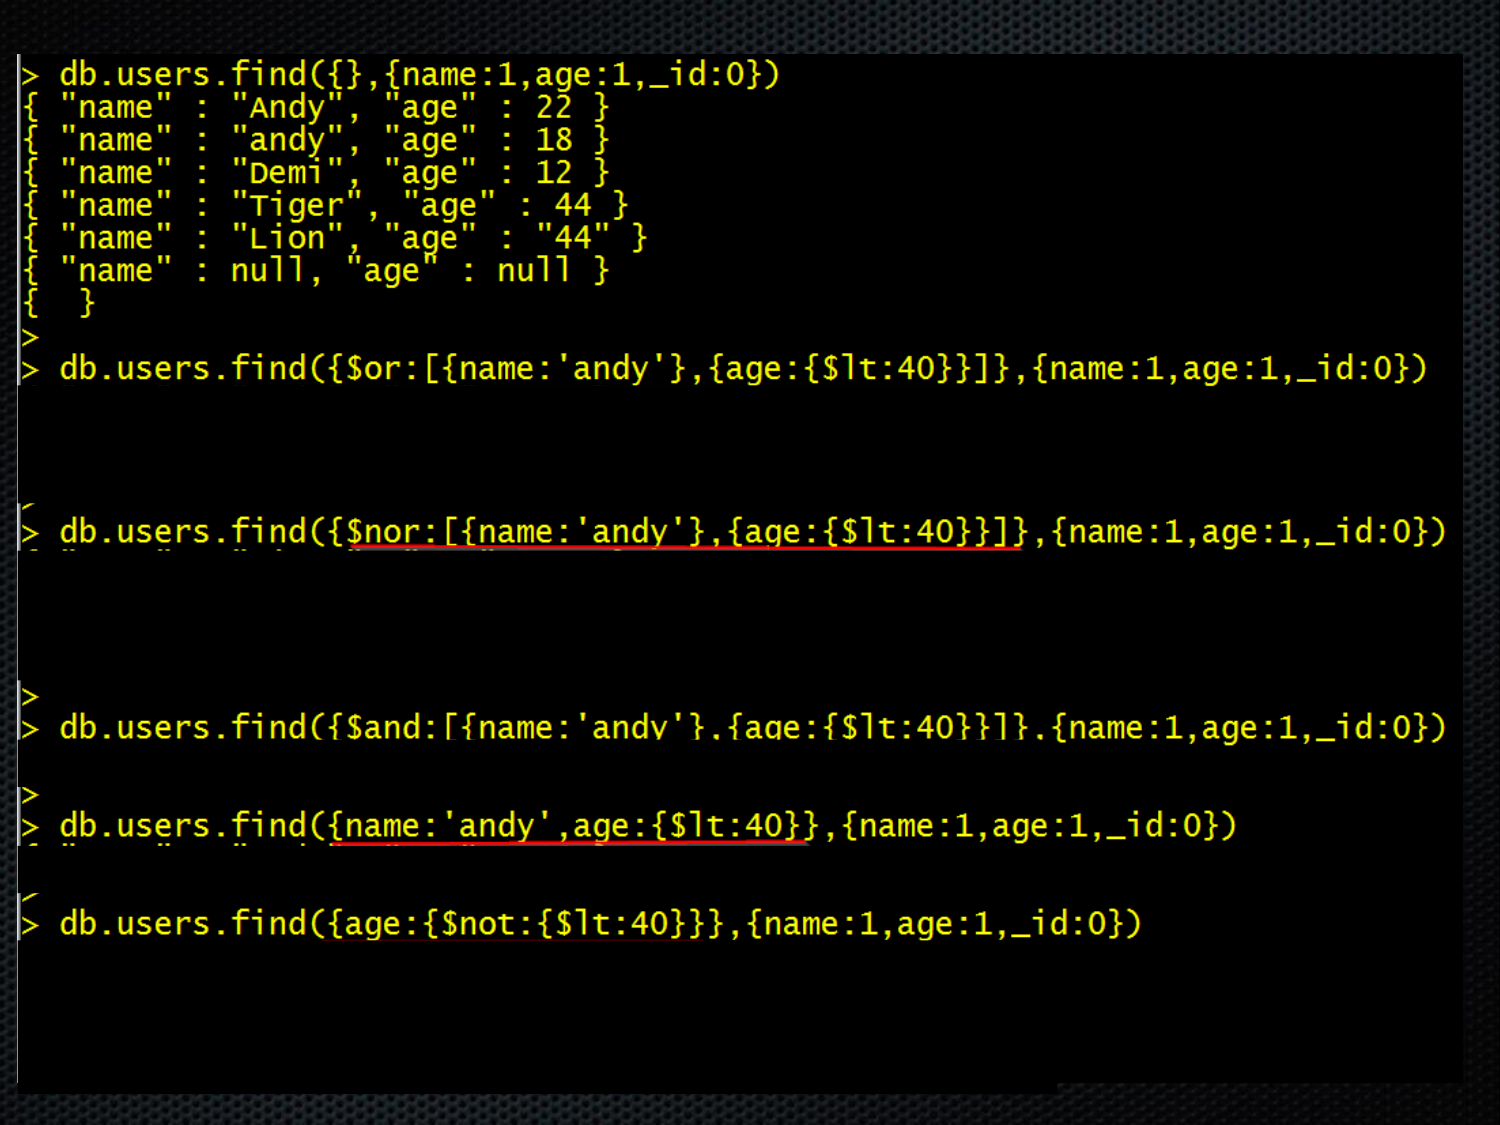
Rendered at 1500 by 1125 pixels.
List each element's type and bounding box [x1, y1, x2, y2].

text_box [16, 1089, 1059, 1096]
picture [0, 0, 1500, 1125]
